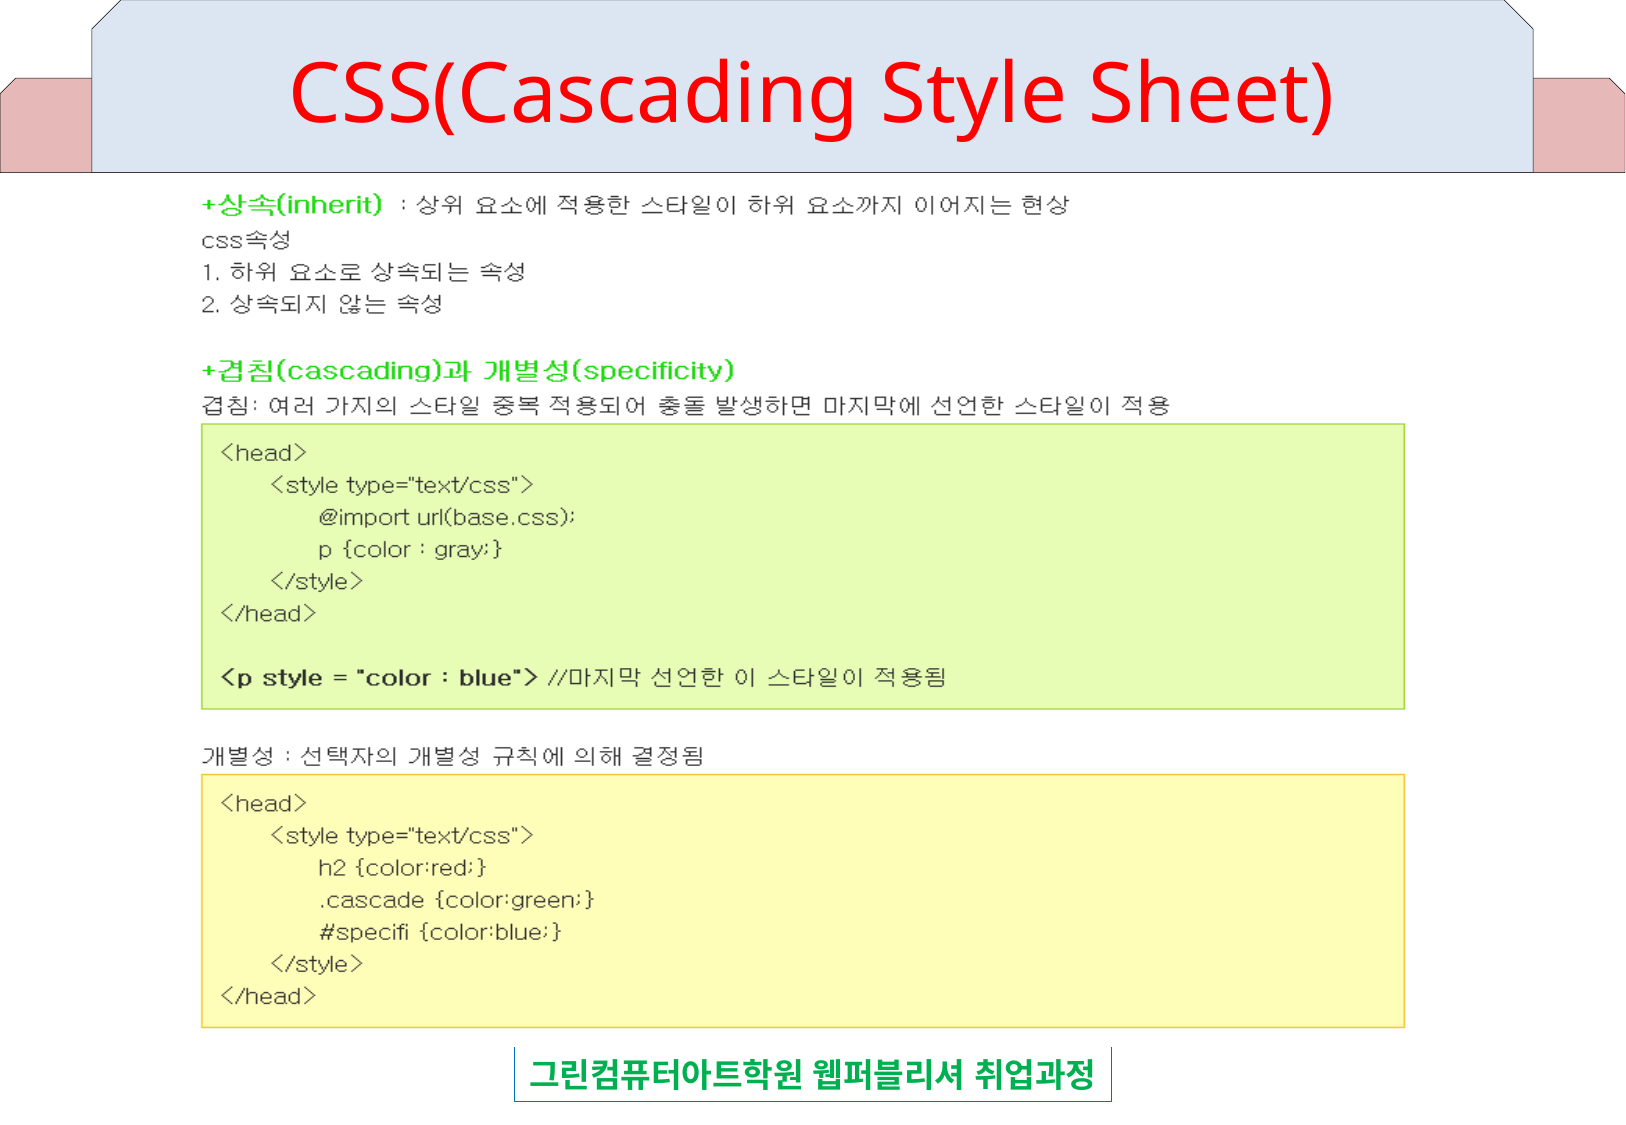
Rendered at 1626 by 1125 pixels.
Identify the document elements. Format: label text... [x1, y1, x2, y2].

title CSS(Cascading Style Sheet) [81, 0, 1544, 183]
picture [192, 184, 1433, 1047]
